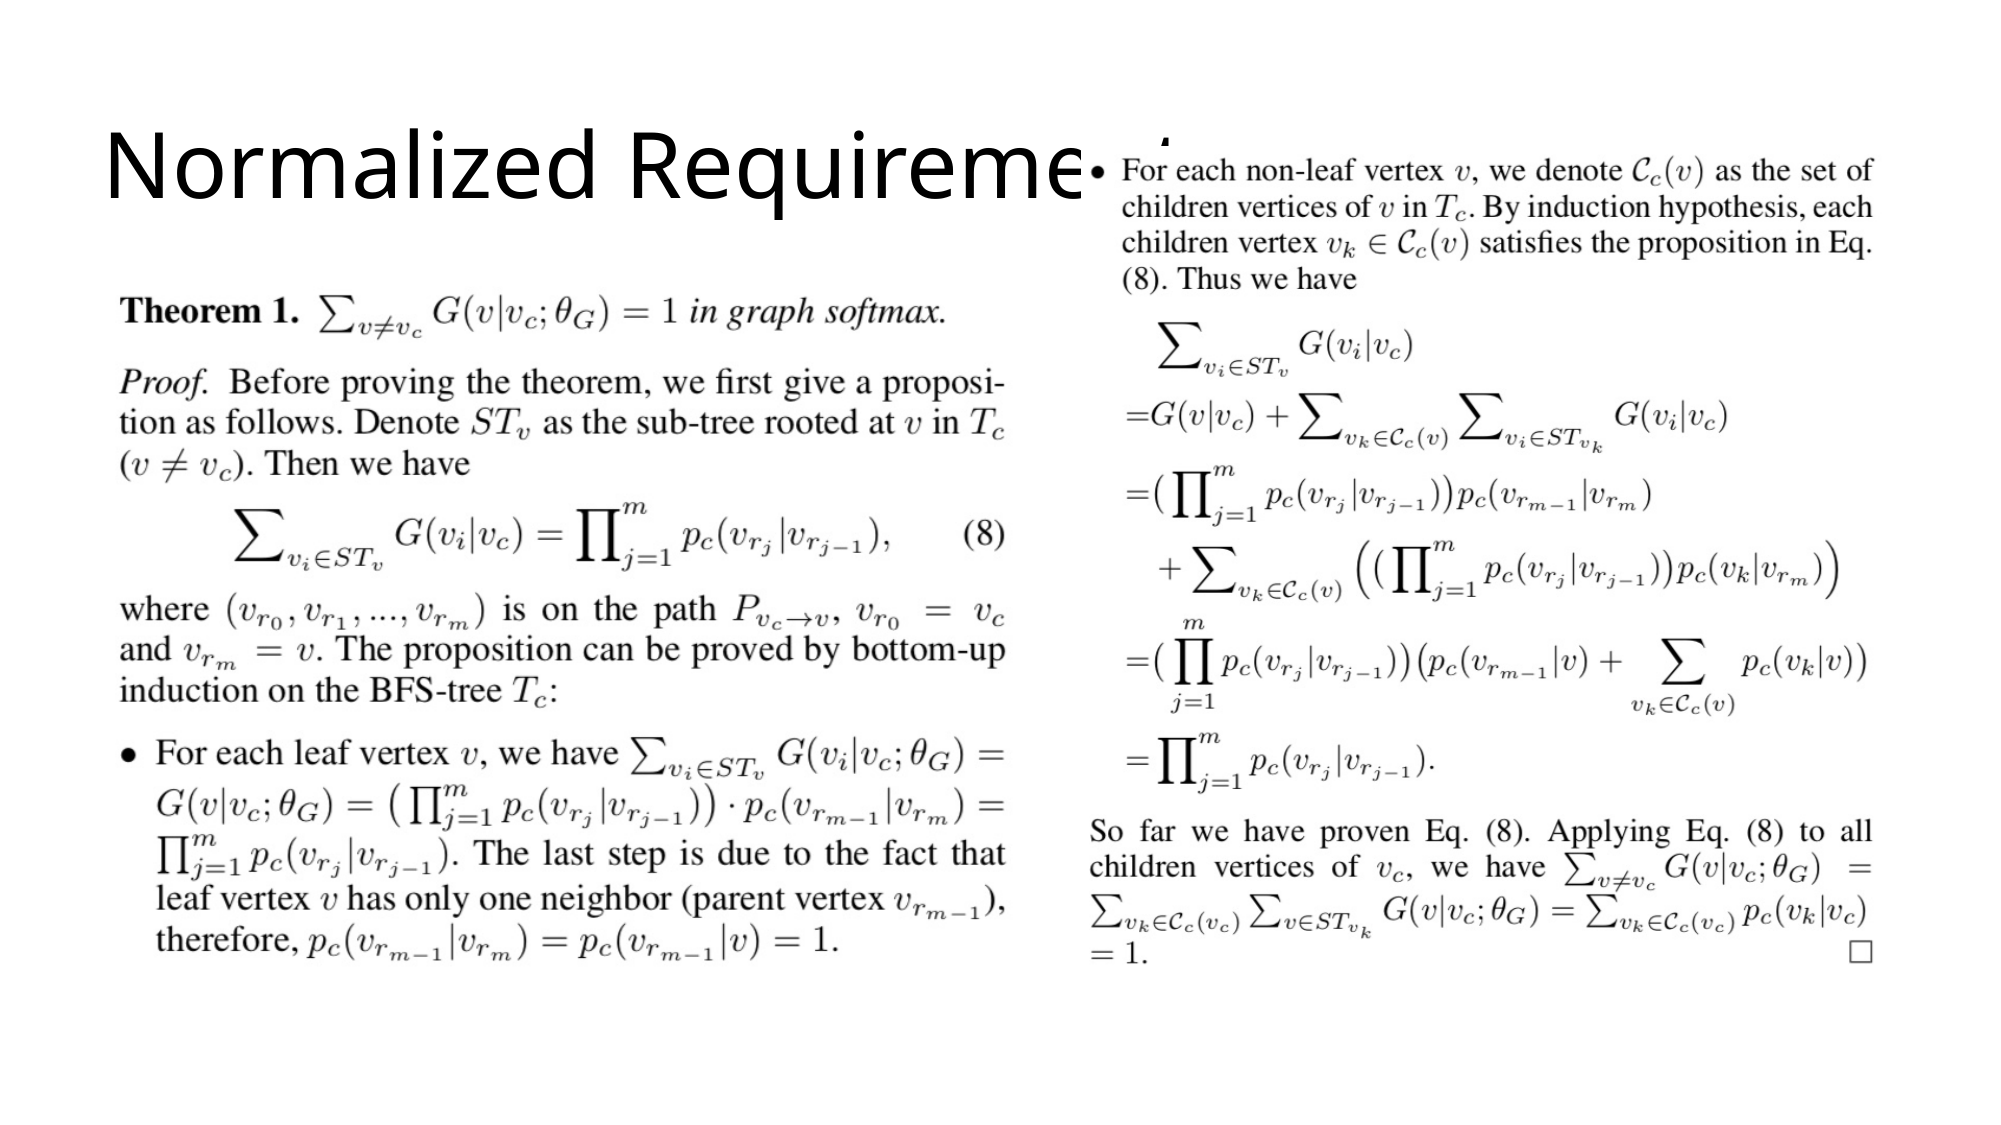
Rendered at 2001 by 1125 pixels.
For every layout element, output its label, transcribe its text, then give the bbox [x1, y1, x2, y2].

picture [1081, 146, 1894, 979]
picture [106, 286, 1031, 983]
title Normalized Requirement [87, 59, 1813, 278]
